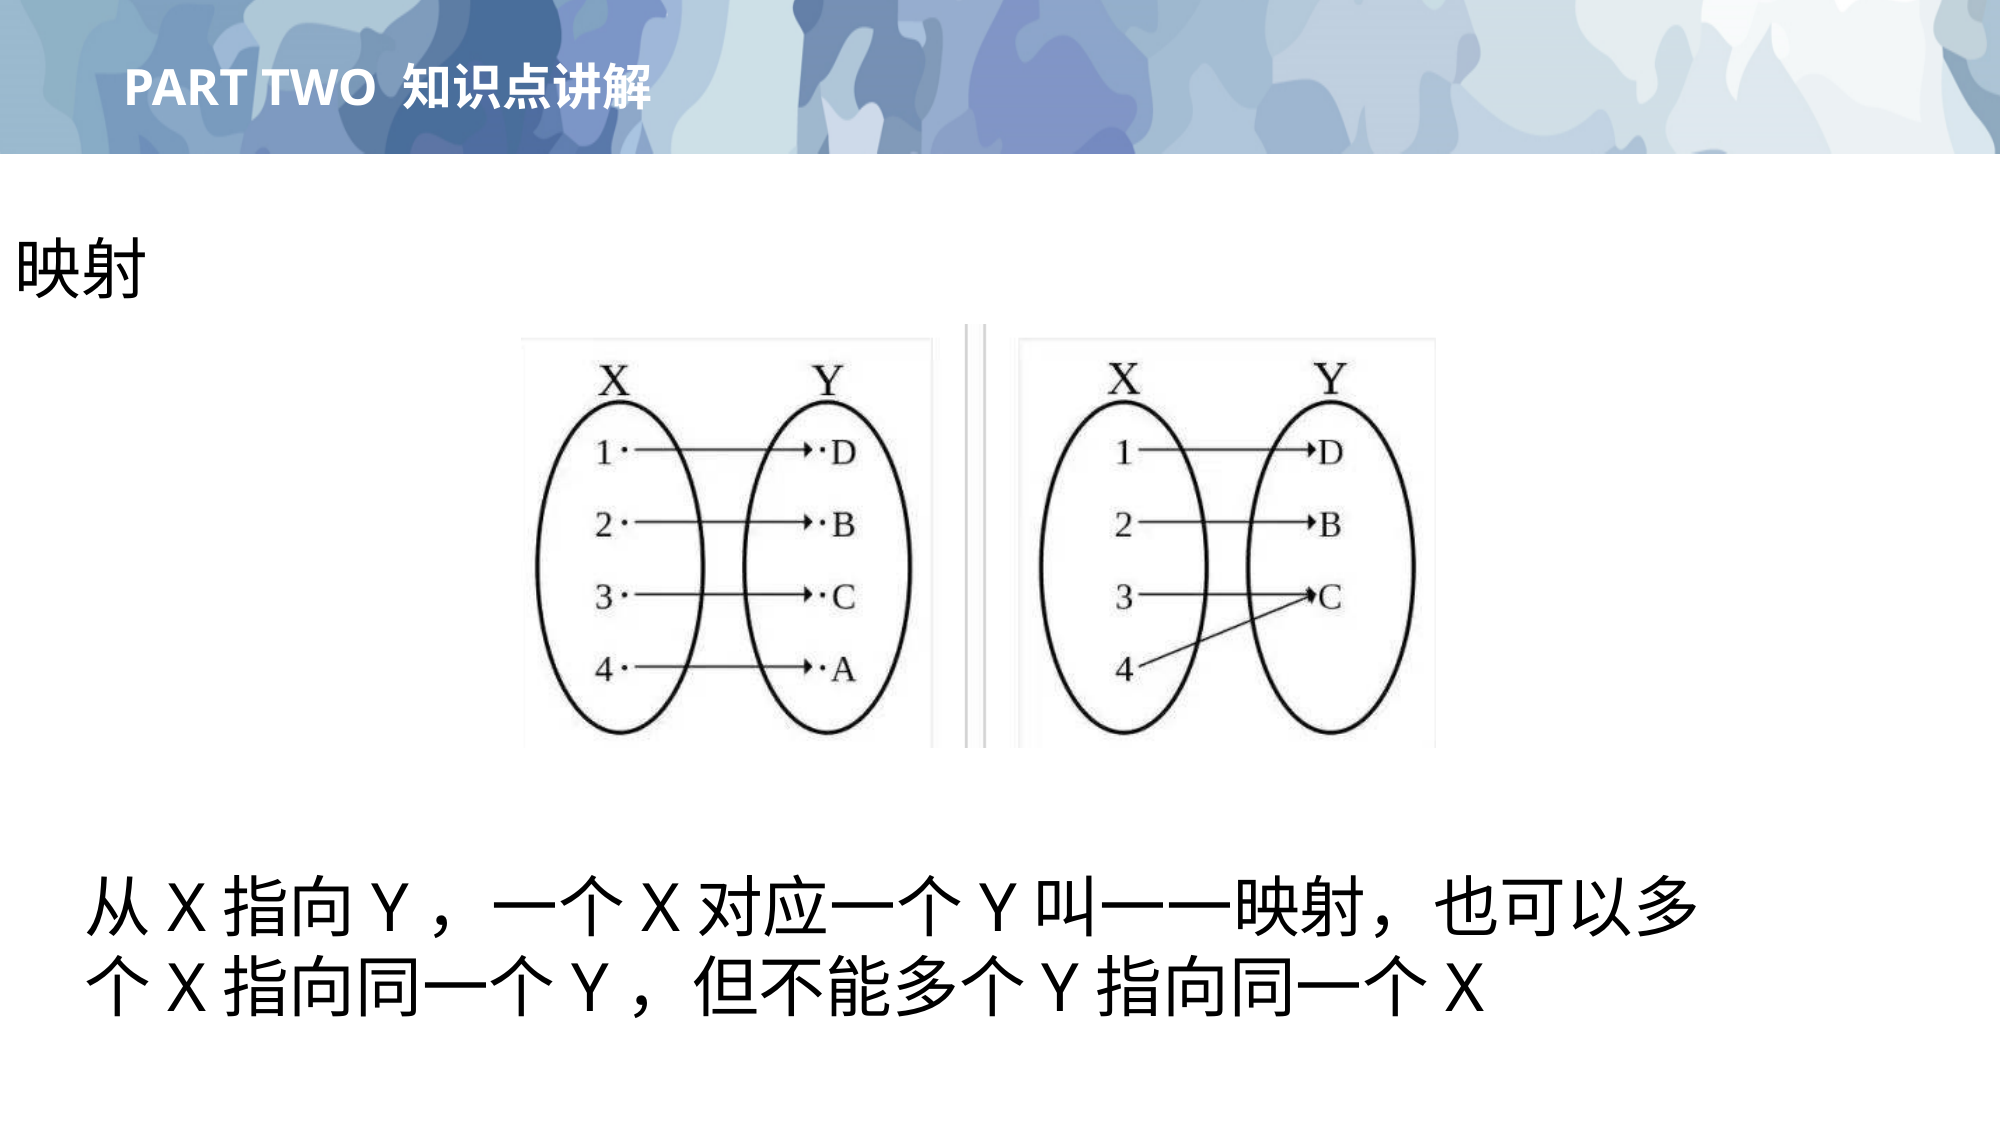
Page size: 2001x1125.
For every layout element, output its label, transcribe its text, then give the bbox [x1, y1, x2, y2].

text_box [725, 875, 775, 941]
text_box 从X指向Y，一个X对应一个Y叫一一映射，也可以多个X指向同一个Y，但不能多个Y指向同一个X [69, 857, 1777, 1032]
picture [0, 0, 2000, 154]
text_box 映射 [0, 219, 657, 315]
picture [521, 324, 1436, 748]
list PART TWO 知识点讲解 [107, 41, 979, 130]
